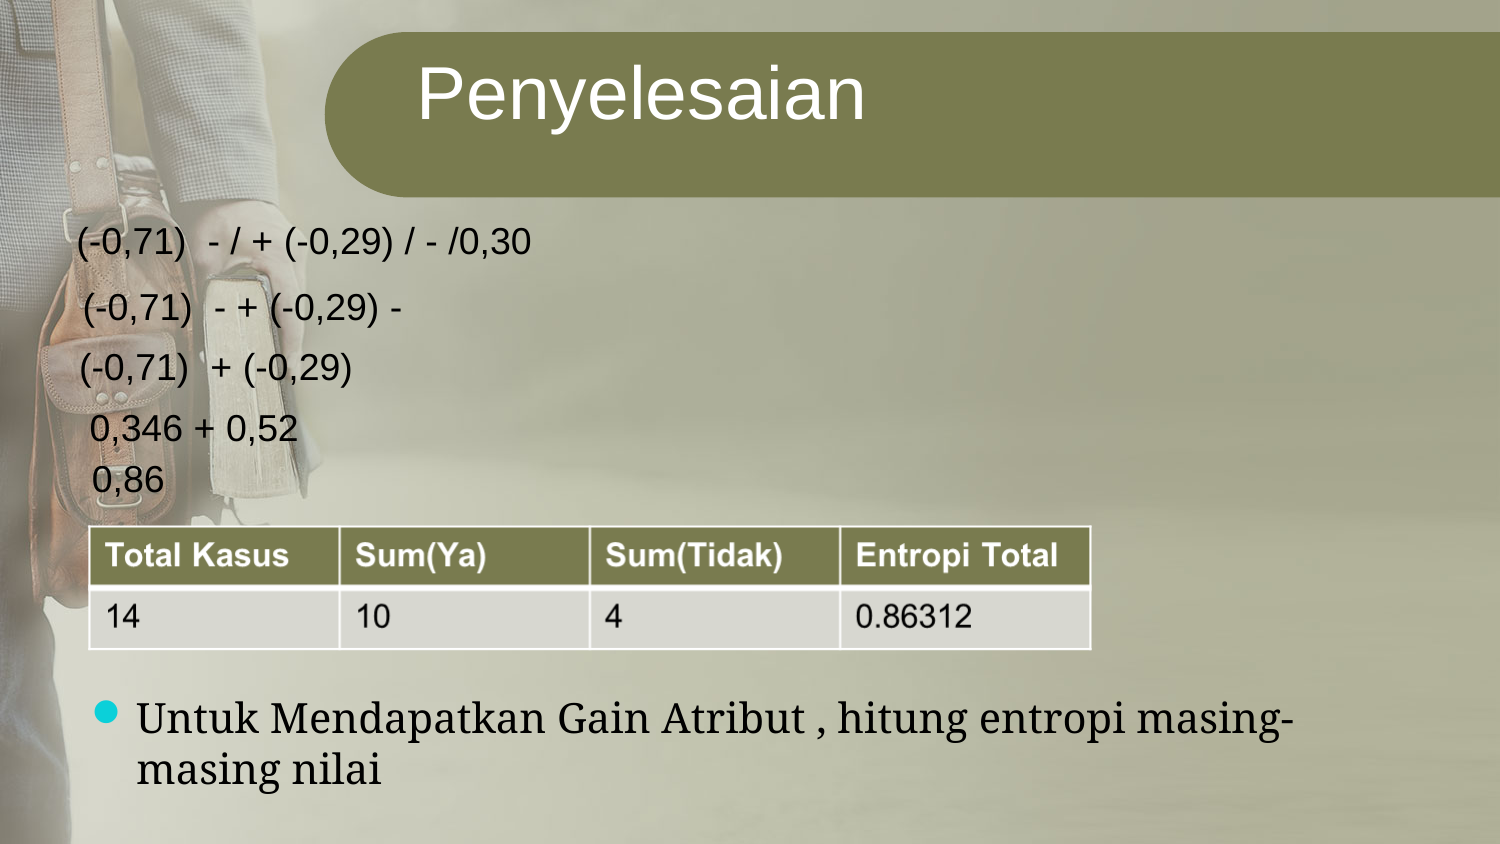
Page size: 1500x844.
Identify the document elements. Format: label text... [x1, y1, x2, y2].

text_box Untuk Mendapatkan Gain Atribut , hitung entropi masing-masing nilai [76, 684, 1329, 800]
list Penyelesaian [401, 42, 1500, 137]
picture [0, 0, 1500, 844]
